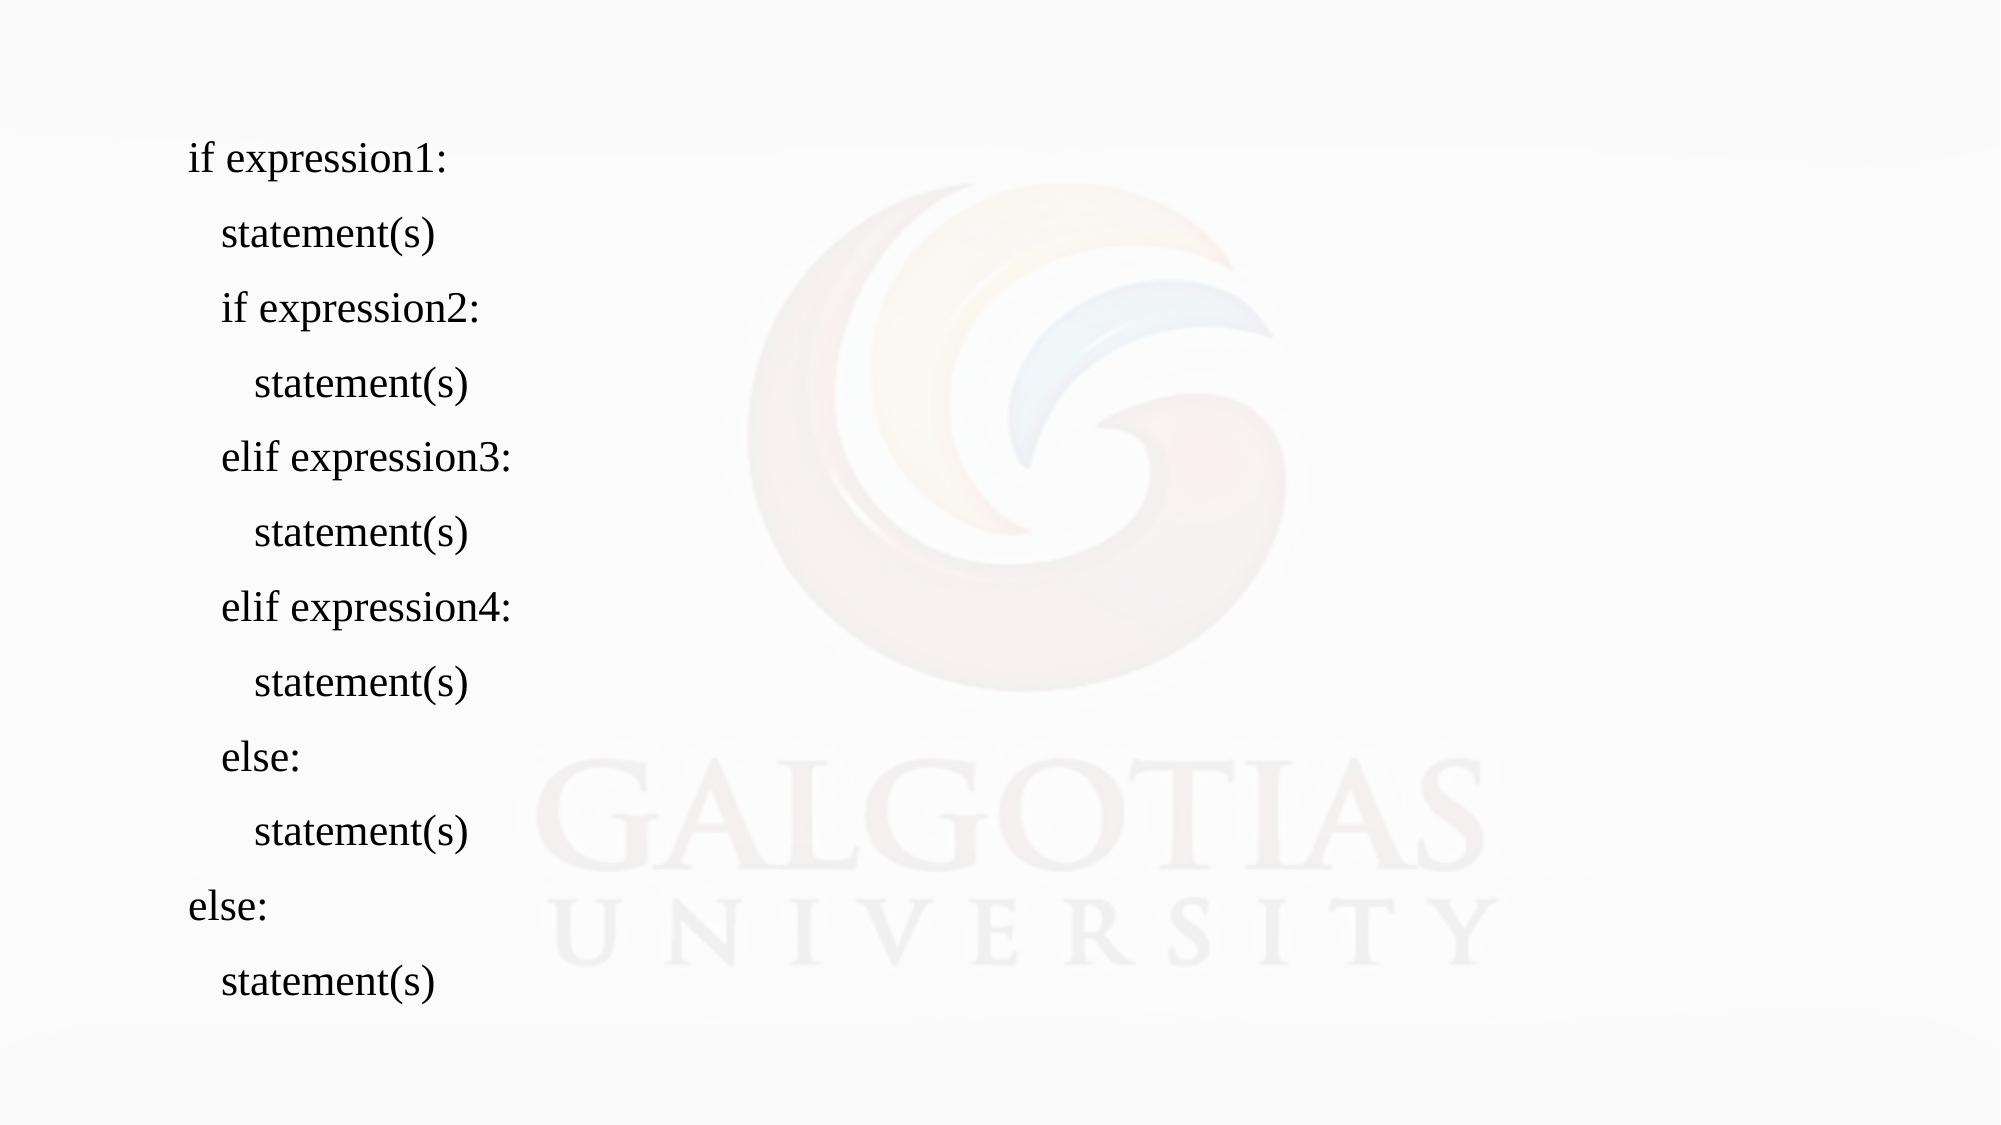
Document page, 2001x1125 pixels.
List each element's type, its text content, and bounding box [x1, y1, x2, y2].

list if expression1: statement(s) if expression2: statement(s) elif expression3: statement(s) elif expression4: statement(s) else: statement(s) else: statement(s) [137, 59, 1863, 1014]
